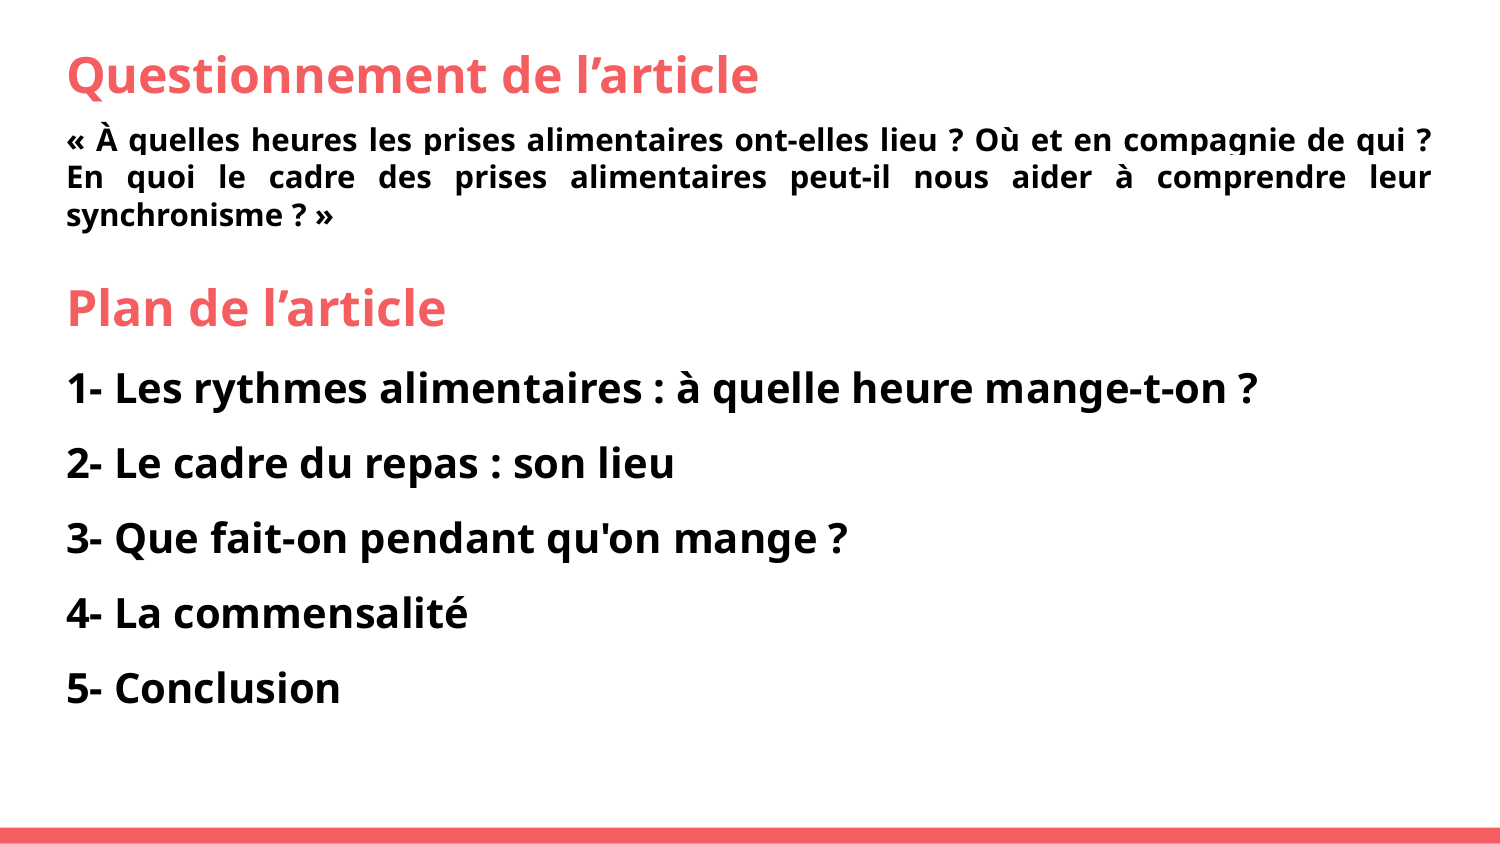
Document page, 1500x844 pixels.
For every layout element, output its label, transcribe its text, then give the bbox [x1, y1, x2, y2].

title Questionnement de l’article « À quelles heures les prises alimentaires ont-elles lieu ? Où et en compagnie de qui ? En quoi le cadre des prises alimentaires peut-il nous aider à comprendre leur synchronisme ? » [51, 23, 1449, 220]
list Plan de l’article 1- Les rythmes alimentaires : à quelle heure mange-t-on ? 2- Le cadre du repas : son lieu 3- Que fait-on pendant qu'on mange ? 4- La commensalité 5- Conclusion [51, 261, 1449, 844]
